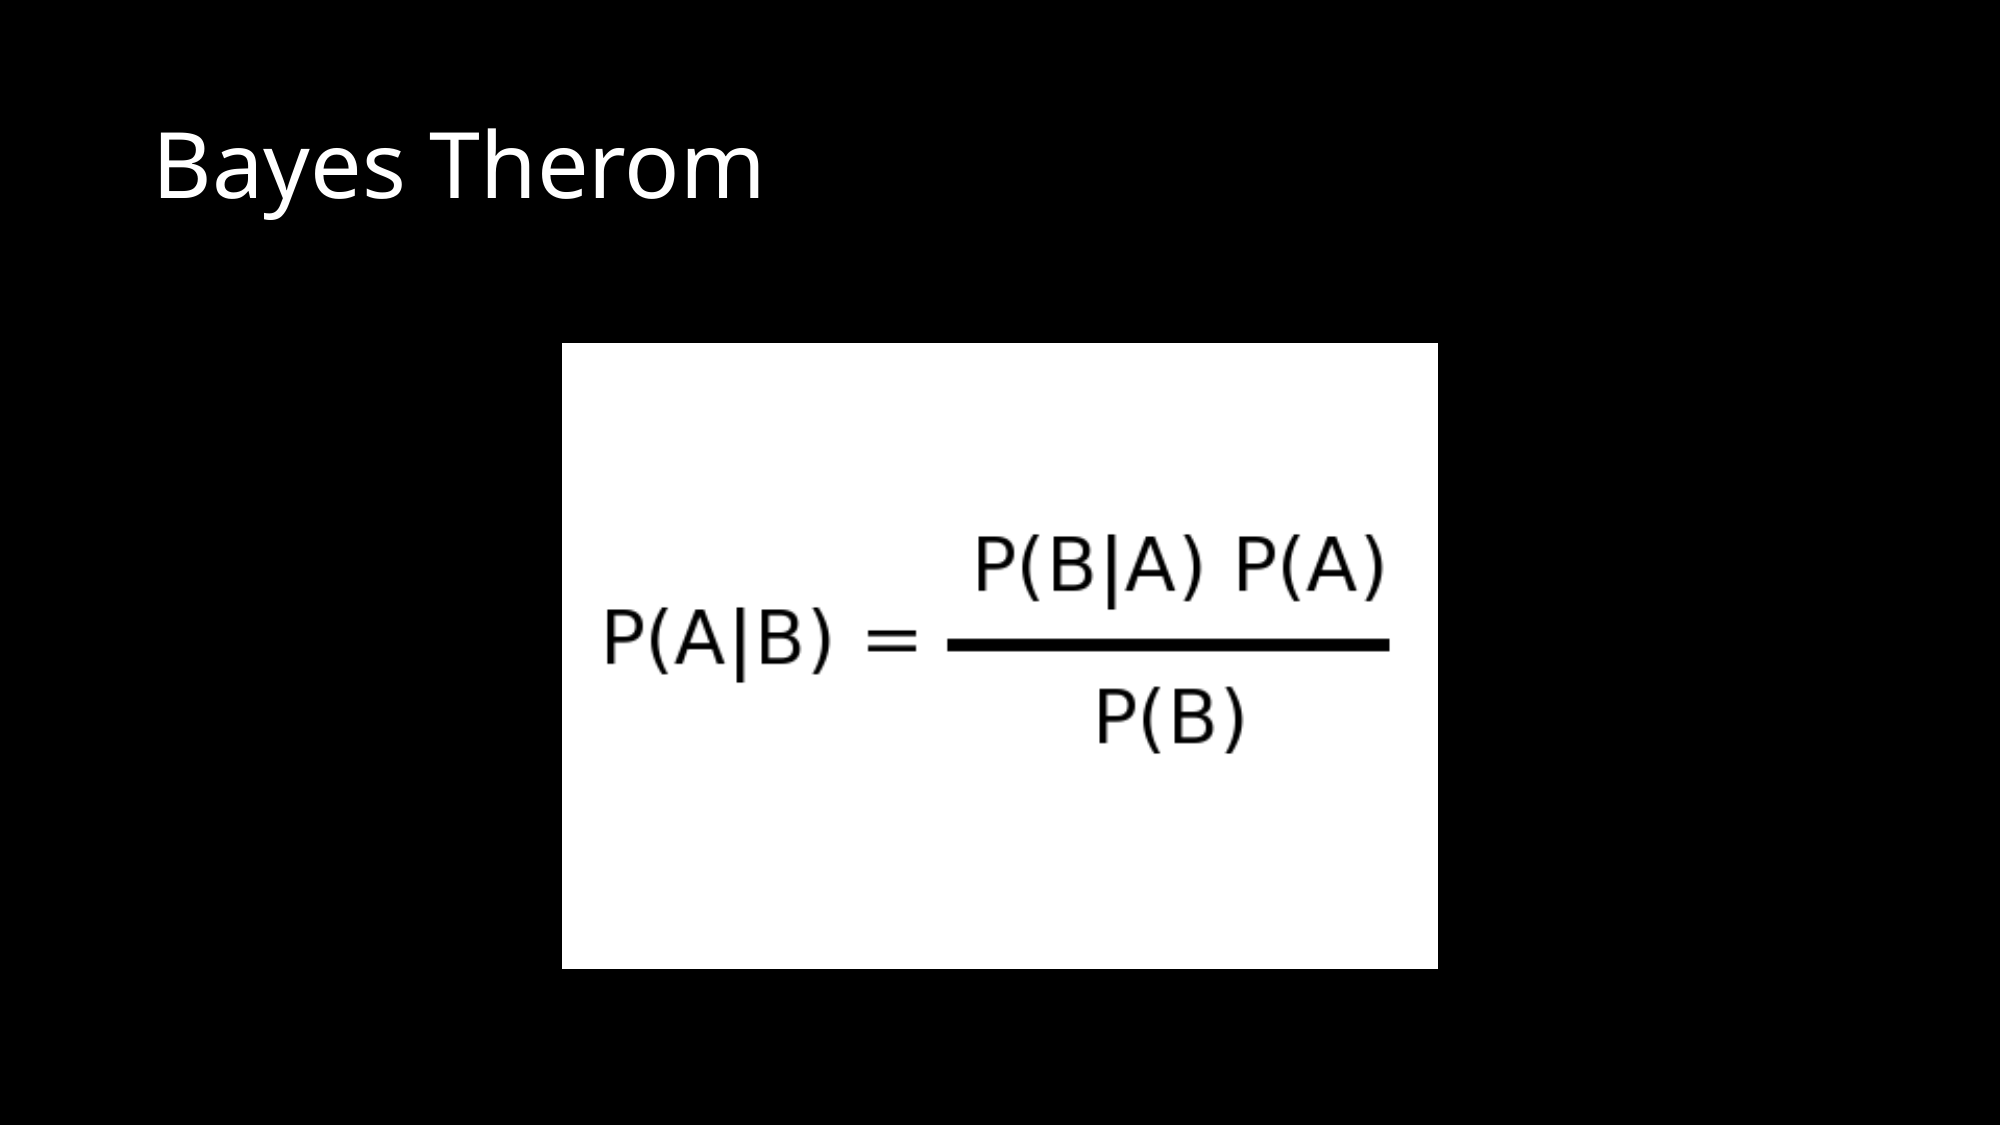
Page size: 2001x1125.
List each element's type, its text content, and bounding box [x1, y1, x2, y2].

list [562, 343, 1438, 969]
title Bayes Therom [137, 59, 1863, 278]
